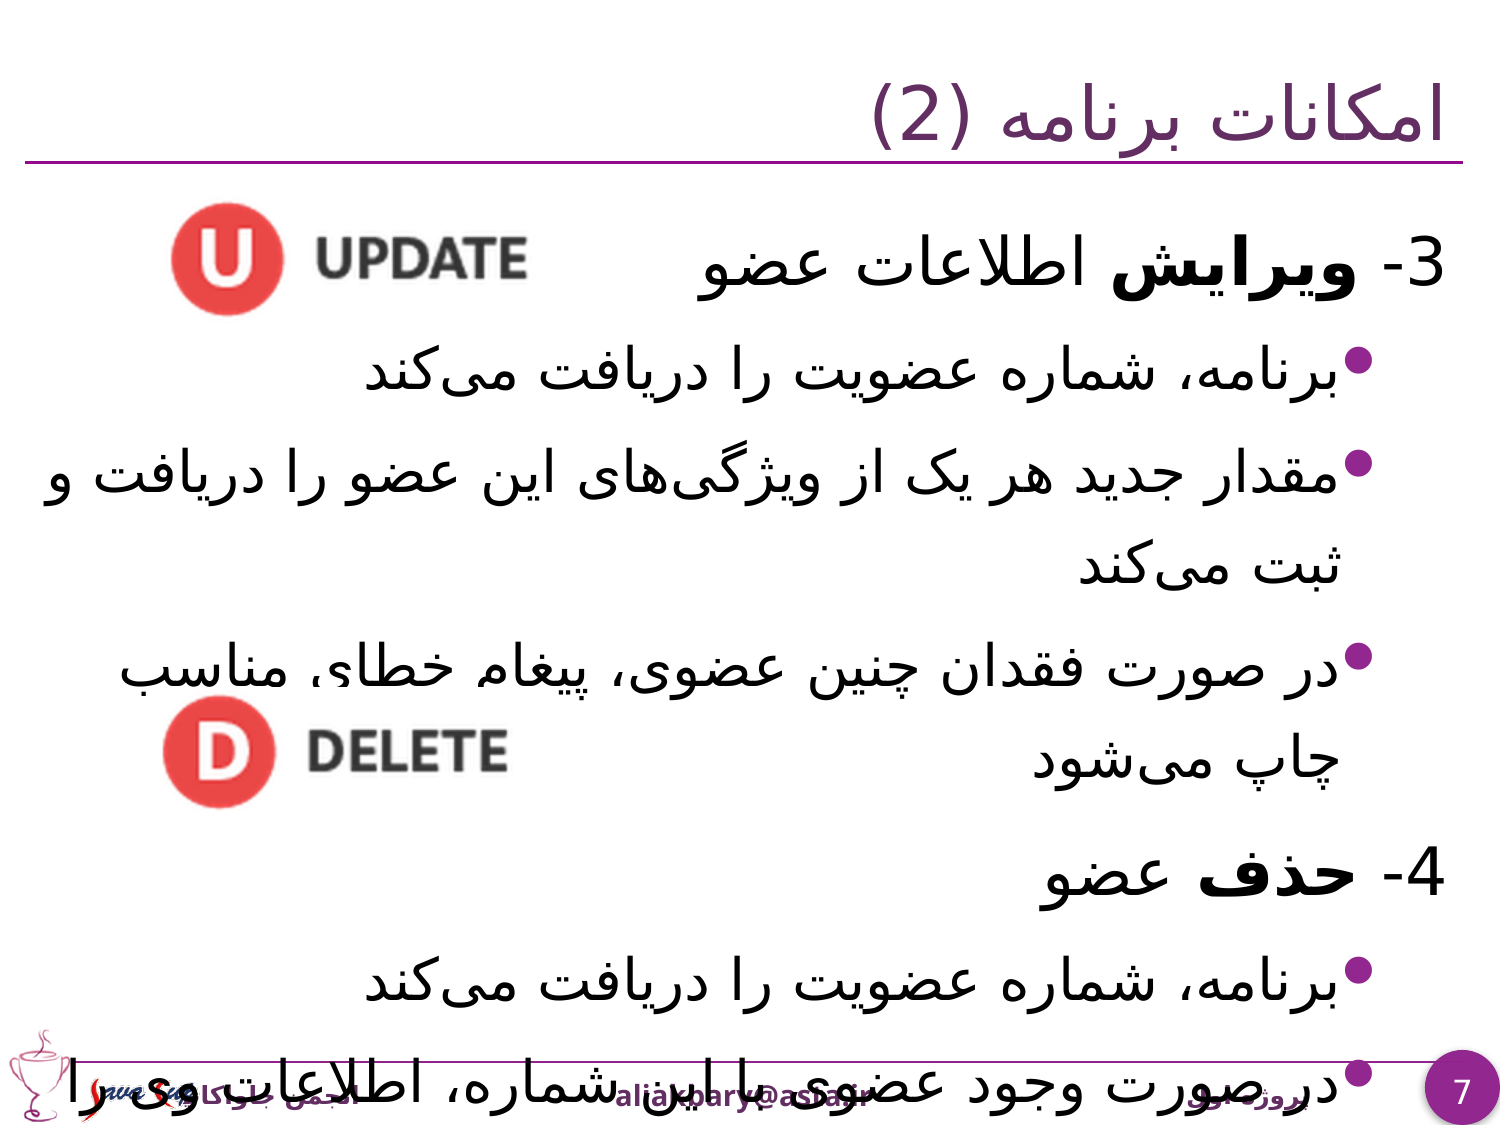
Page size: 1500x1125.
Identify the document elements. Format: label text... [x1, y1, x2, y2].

title امکانات برنامه (2) [24, 37, 1463, 163]
picture [161, 686, 518, 813]
list 3- ویرایش اطلاعات عضو برنامه، شماره عضویت را دریافت می‌کند مقدار جدید هر یک از ویژگی‌های این عضو را دریافت و ثبت می‌کند در صورت فقدان چنین عضوی، پیغام خطای مناسب چاپ می‌شود 4- حذف عضو برنامه، شماره عضویت را دریافت می‌کند در صورت وجود عضوی با این شماره، اطلاعات وی را حذف می‌کند وگرنه یک پیغام خطای مناسب چاپ می‌شود [24, 187, 1463, 1063]
picture [6, 1028, 75, 1125]
picture [79, 1076, 200, 1125]
picture [161, 189, 542, 329]
